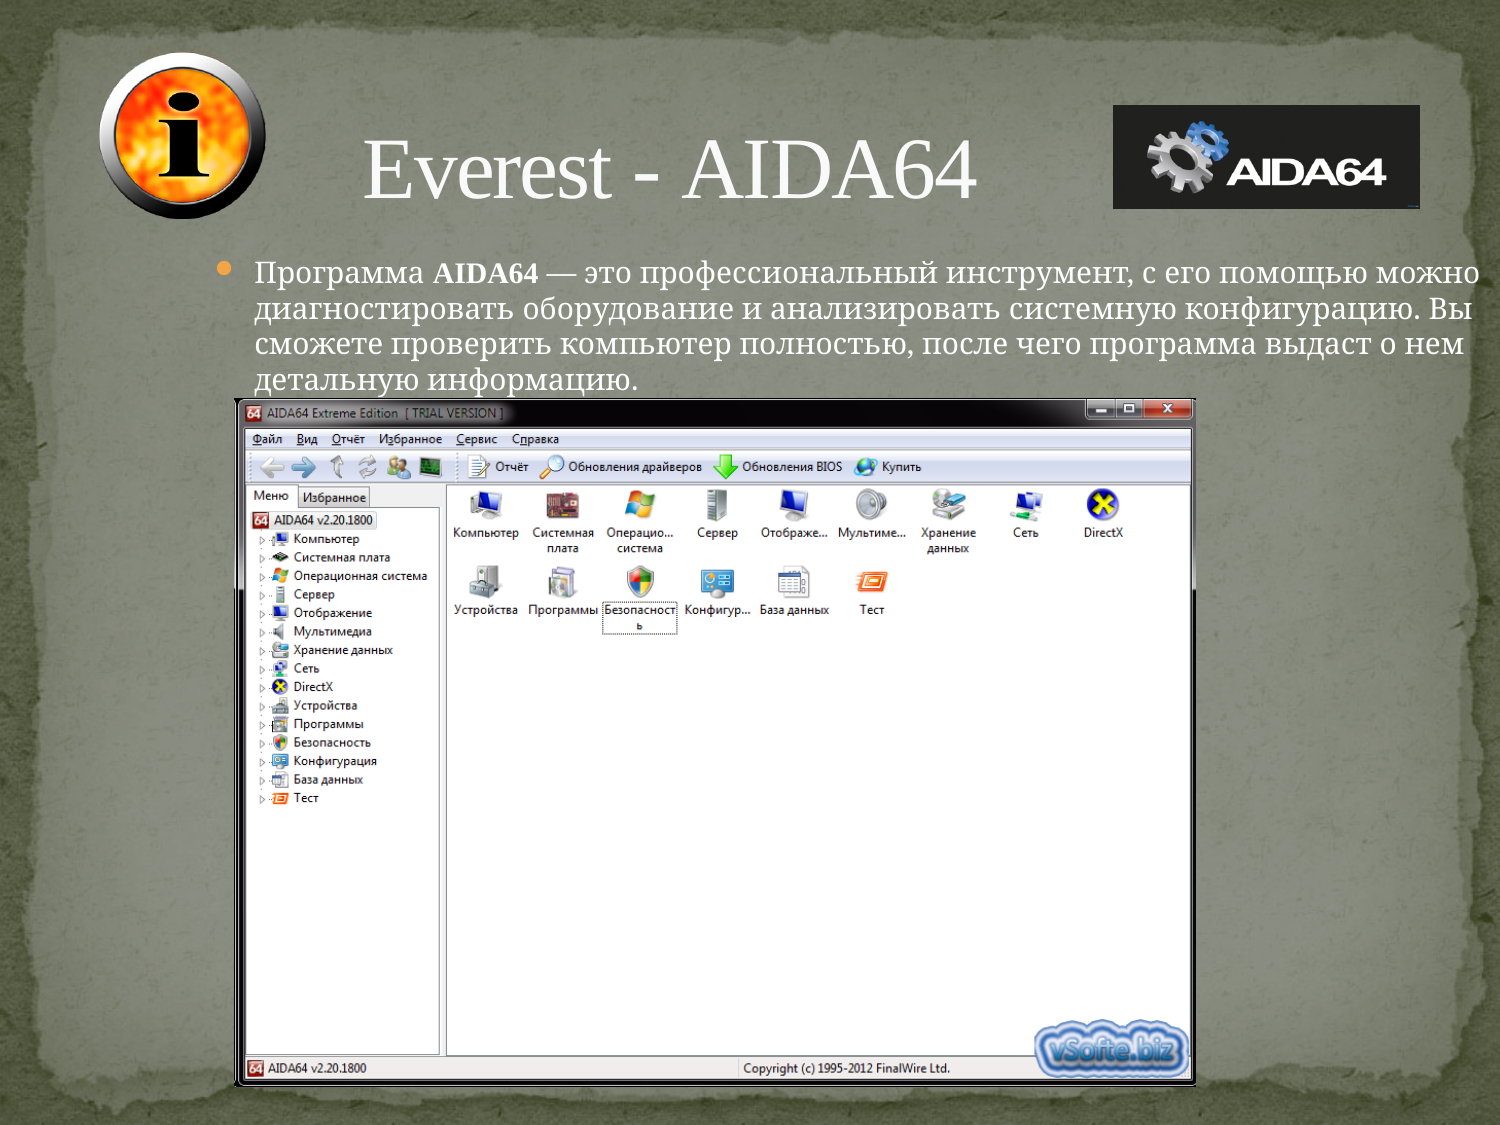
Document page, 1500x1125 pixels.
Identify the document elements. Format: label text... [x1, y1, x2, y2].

title Everest - AIDA64 [0, 23, 1327, 224]
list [1116, 108, 1417, 206]
list Программа AIDA64 — это профессиональный инструмент, с его помощью можно диагностировать оборудование и анализировать системную конфигурацию. Вы сможете проверить компьютер полностью, после чего программа выдаст о нем детальную информацию. [200, 246, 1500, 408]
picture [234, 398, 1196, 1087]
picture [93, 46, 272, 225]
